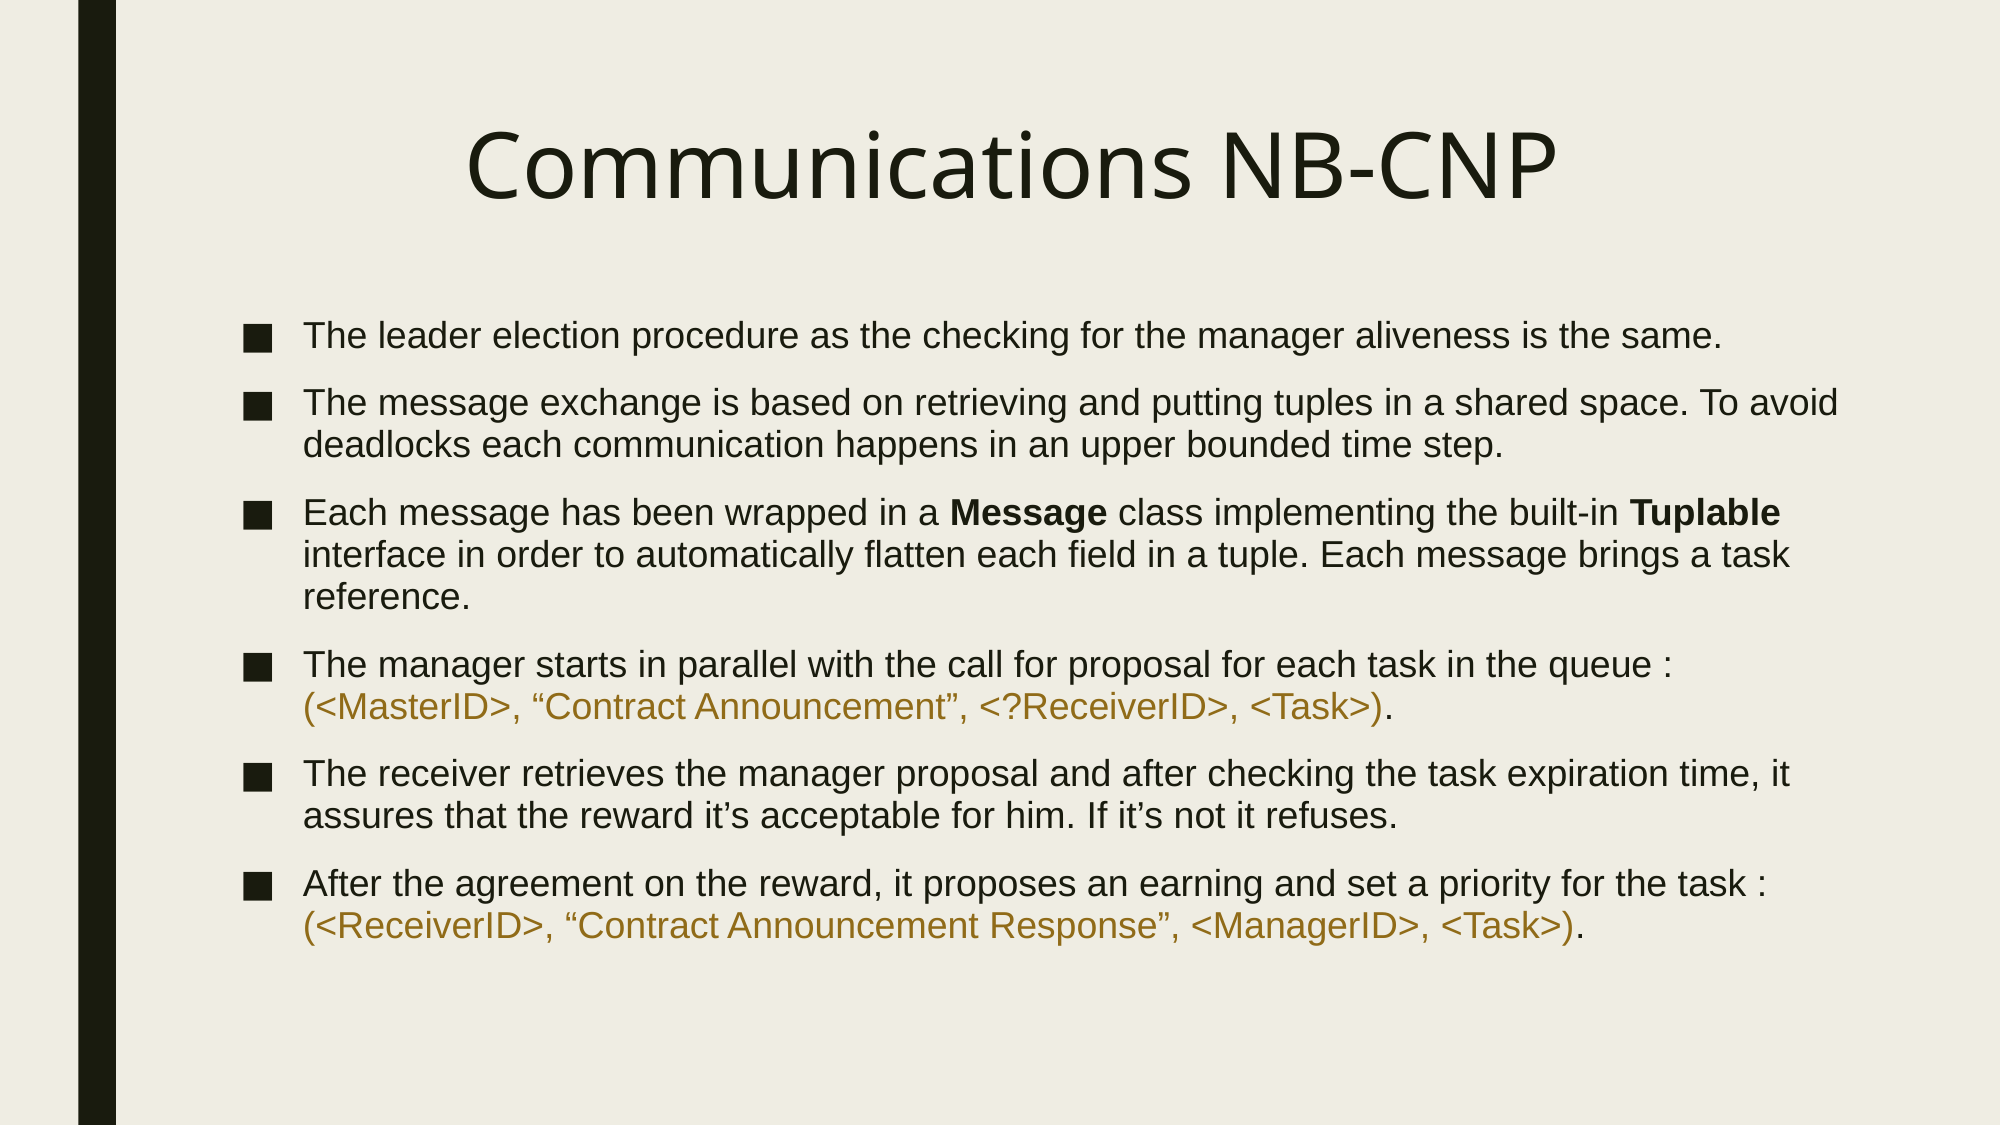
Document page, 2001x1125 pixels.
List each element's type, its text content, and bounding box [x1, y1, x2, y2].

list The leader election procedure as the checking for the manager aliveness is the same. The message exchange is based on retrieving and putting tuples in a shared space. To avoid deadlocks each communication happens in an upper bounded time step. Each message has been wrapped in a Message class implementing the built-in Tuplable interface in order to automatically flatten each field in a tuple. Each message brings a task reference. The manager starts in parallel with the call for proposal for each task in the queue : (<MasterID>, “Contract Announcement”, <?ReceiverID>, <Task>). The receiver retrieves the manager proposal and after checking the task expiration time, it assures that the reward it’s acceptable for him. If it’s not it refuses. After the agreement on the reward, it proposes an earning and set a priority for the task : (<ReceiverID>, “Contract Announcement Response”, <ManagerID>, <Task>). [225, 306, 1868, 1041]
title Communications NB-CNP [225, 112, 1800, 306]
